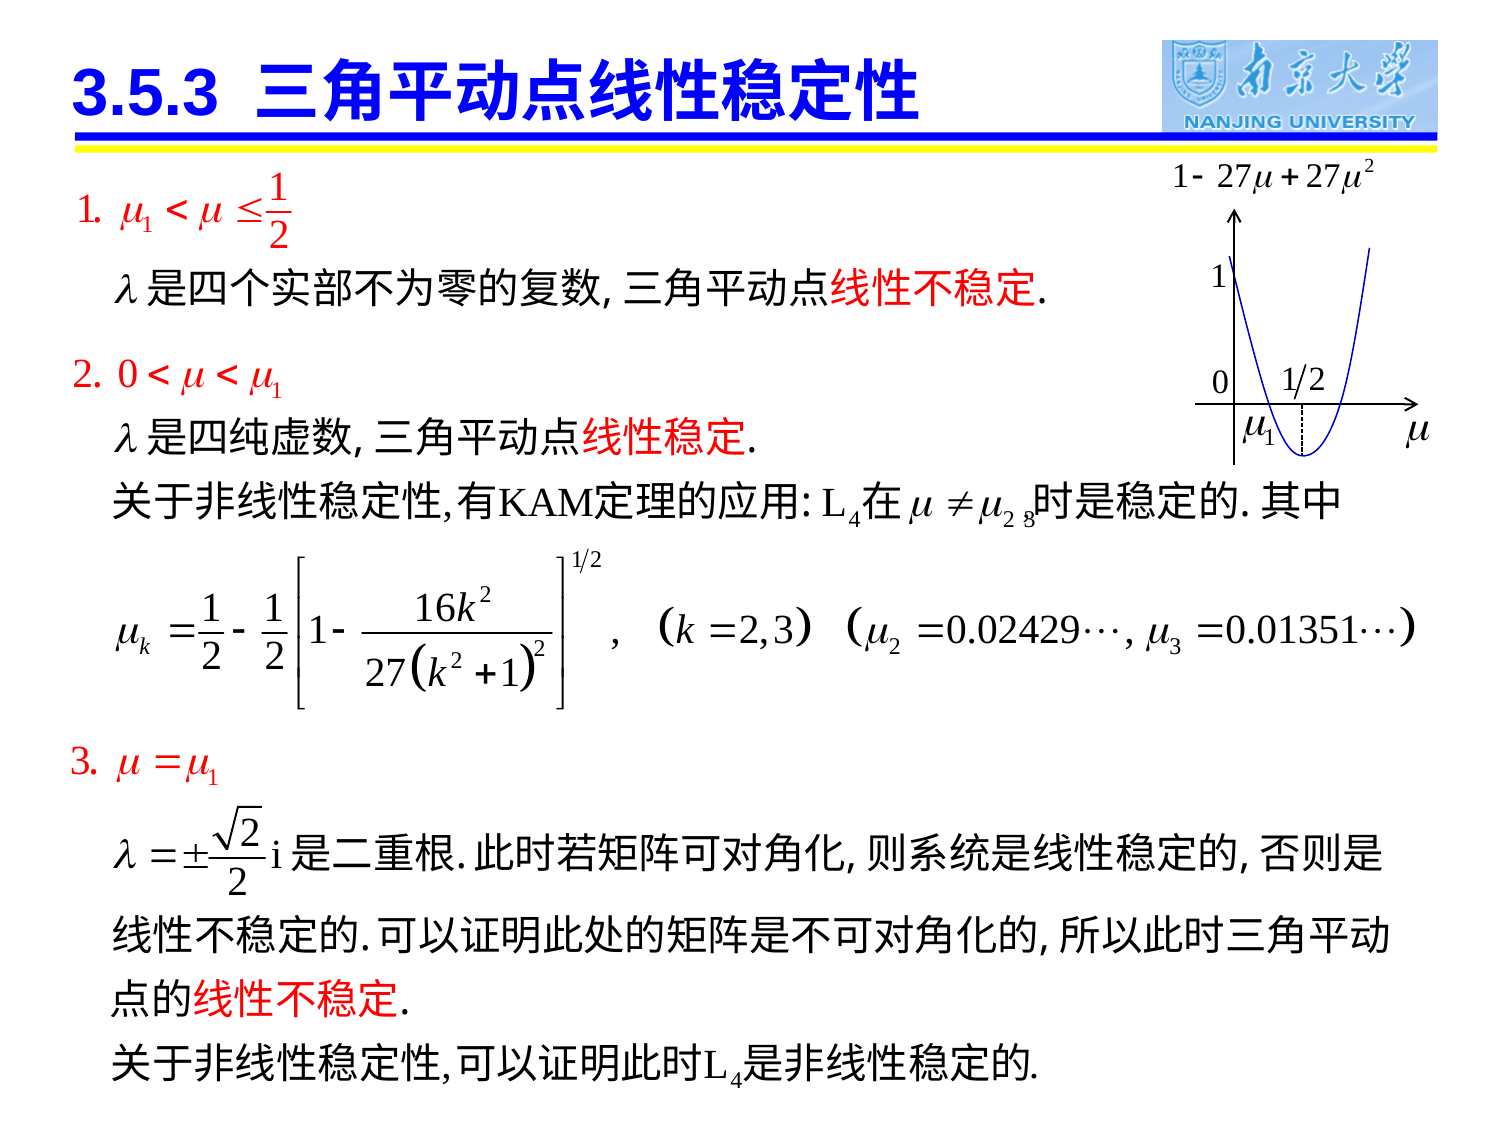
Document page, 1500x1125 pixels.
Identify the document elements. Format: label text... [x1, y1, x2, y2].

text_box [1170, 149, 1380, 203]
picture [1162, 40, 1438, 132]
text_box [65, 161, 1054, 321]
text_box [64, 732, 1398, 1099]
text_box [1397, 412, 1440, 458]
title 3.5.3 三角平动点线性稳定性 [56, 30, 1132, 148]
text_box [65, 345, 1420, 719]
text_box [1206, 361, 1237, 403]
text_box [1208, 256, 1230, 294]
text_box [1238, 247, 1370, 344]
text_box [1233, 393, 1283, 457]
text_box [1279, 356, 1332, 406]
